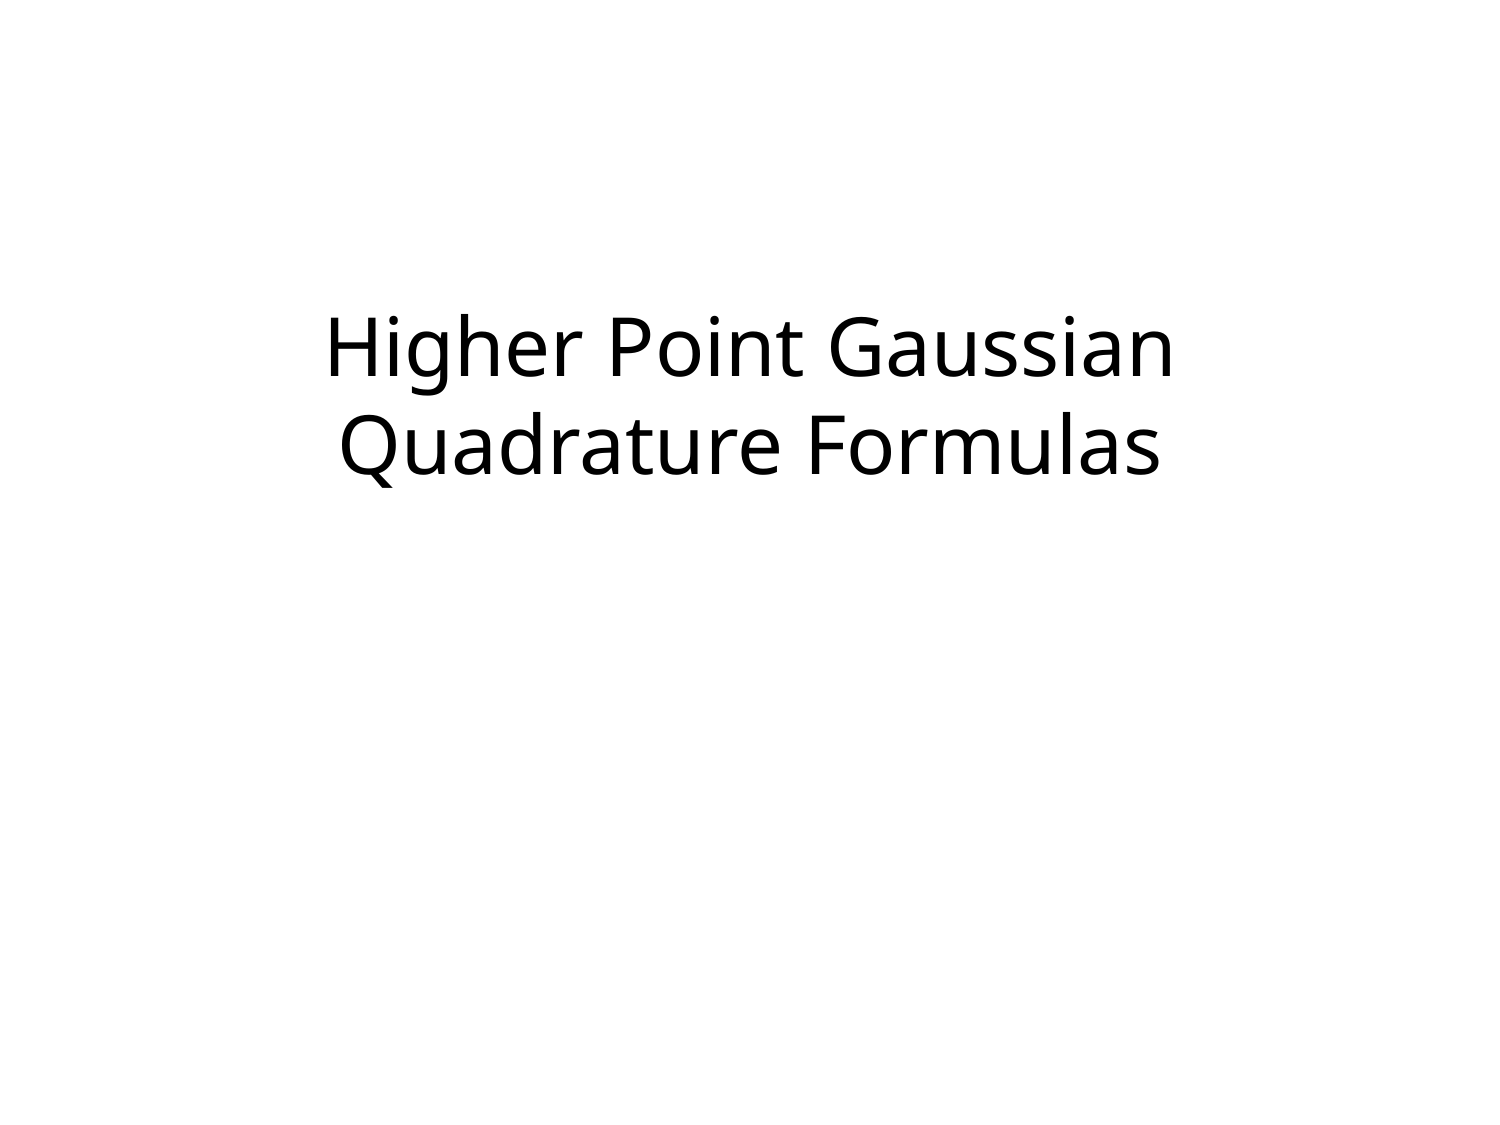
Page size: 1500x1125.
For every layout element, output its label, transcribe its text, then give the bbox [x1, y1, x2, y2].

subtitle Higher Point Gaussian Quadrature Formulas [112, 287, 1388, 500]
